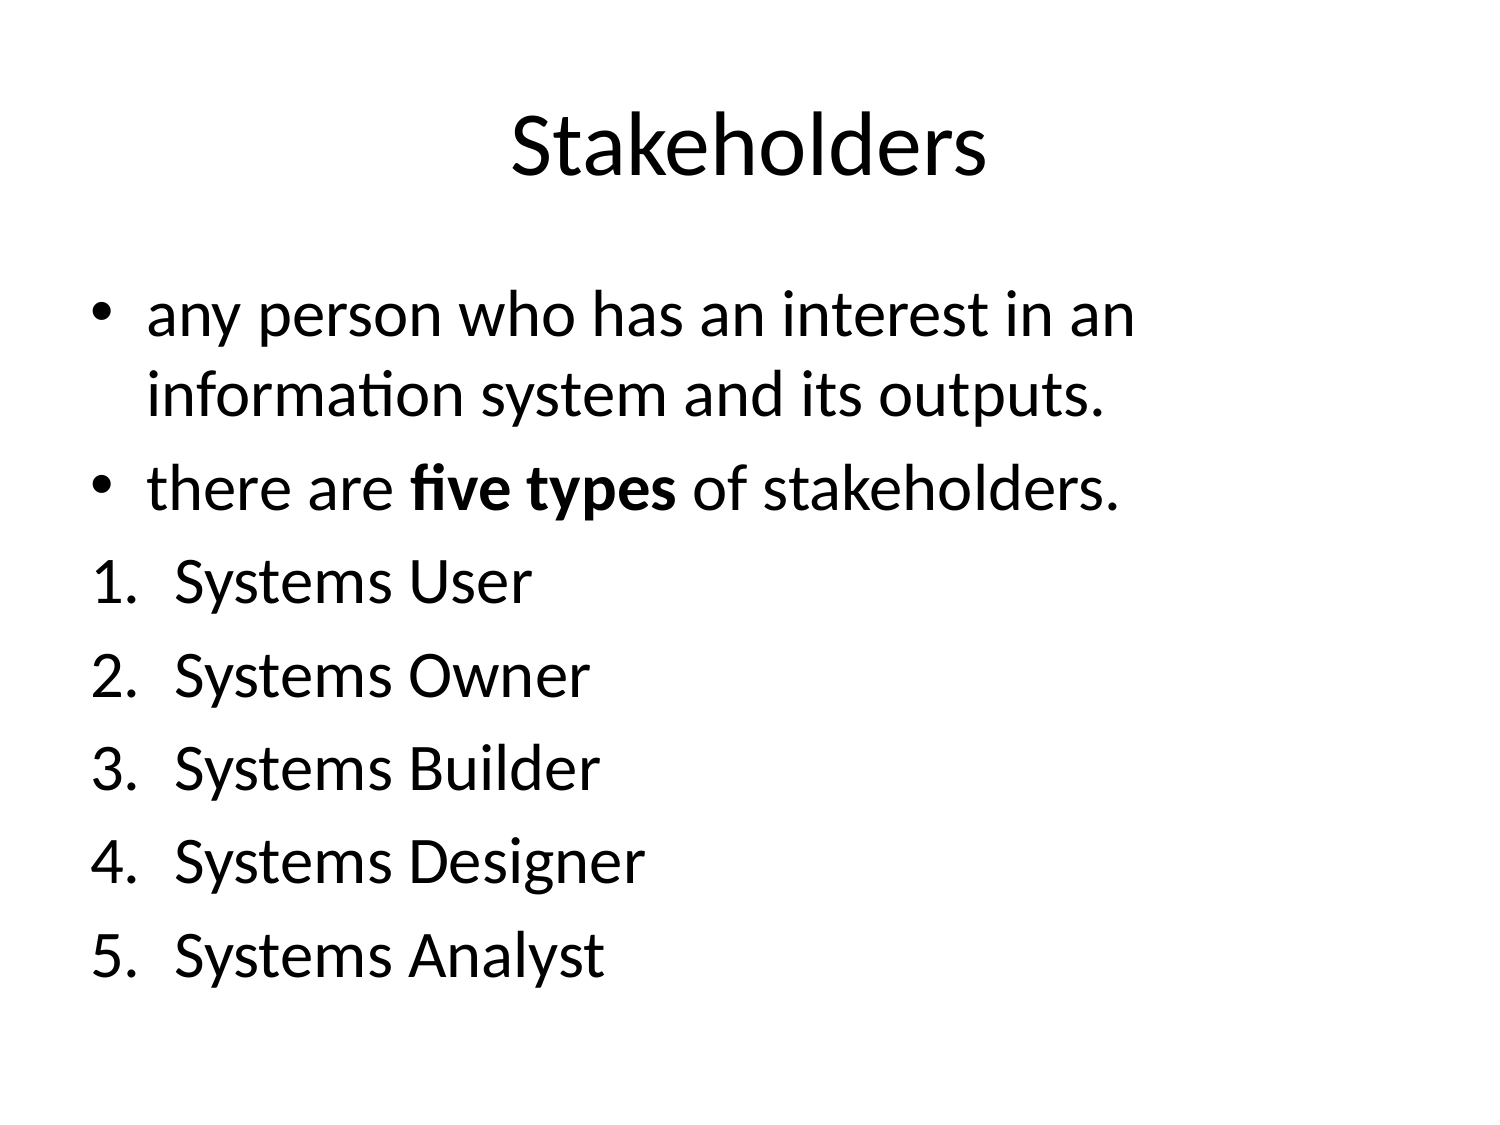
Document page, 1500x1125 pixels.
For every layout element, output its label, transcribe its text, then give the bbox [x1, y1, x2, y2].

list any person who has an interest in an information system and its outputs. there are five types of stakeholders. Systems User Systems Owner Systems Builder Systems Designer Systems Analyst [75, 262, 1425, 1005]
title Stakeholders [75, 45, 1425, 233]
